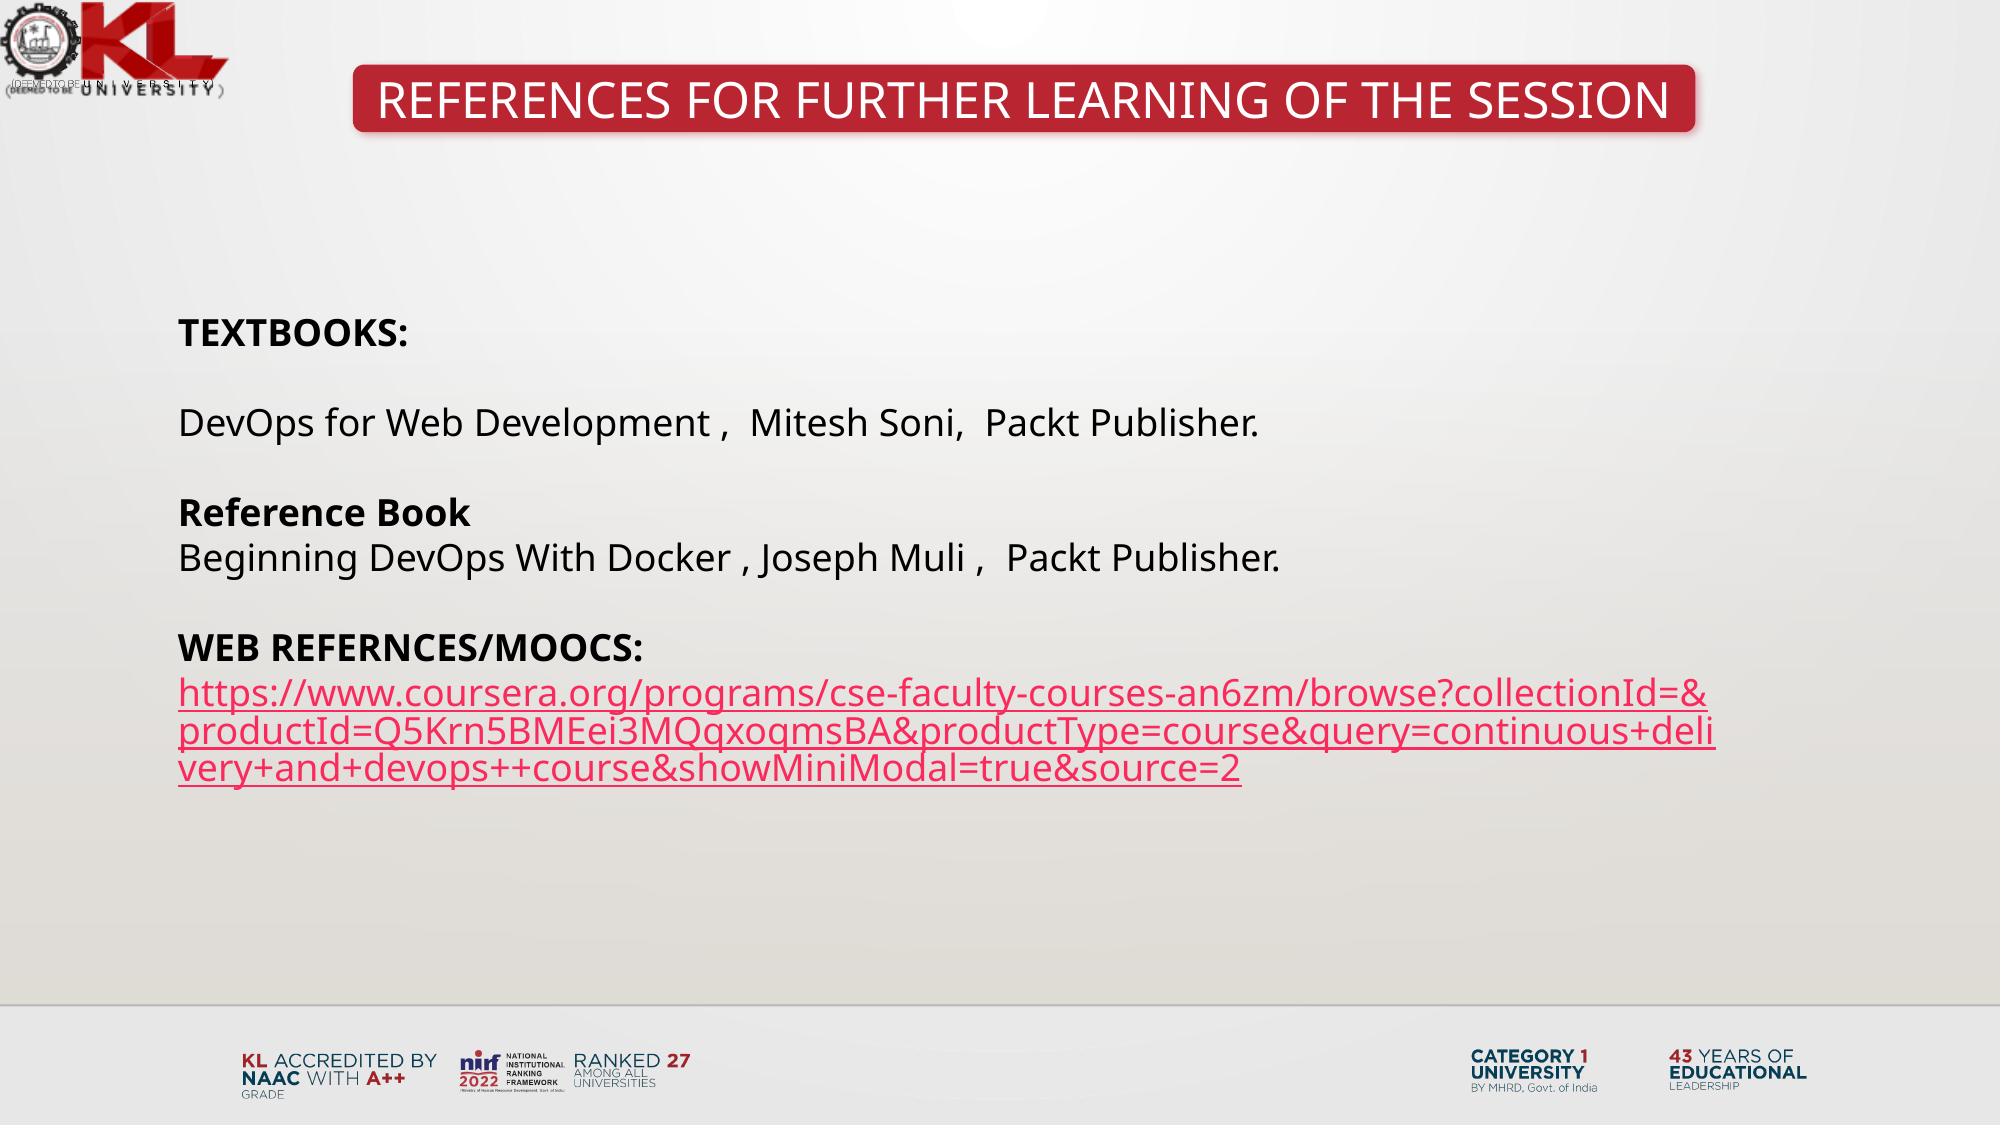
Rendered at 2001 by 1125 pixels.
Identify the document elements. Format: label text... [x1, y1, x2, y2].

picture [238, 1045, 716, 1103]
text_box TEXTBOOKS: DevOps for Web Development , Mitesh Soni, Packt Publisher. Reference Book Beginning DevOps With Docker , Joseph Muli , Packt Publisher. WEB REFERNCES/MOOCS: https://www.coursera.org/programs/cse-faculty-courses-an6zm/browse?collectionId=&productId=Q5Krn5BMEei3MQqxoqmsBA&productType=course&query=continuous+delivery+and+devops++course&showMiniModal=true&source=2 [163, 256, 1740, 975]
text_box REFERENCES FOR FURTHER LEARNING OF THE SESSION [351, 63, 1697, 134]
picture [0, 0, 327, 99]
picture [1447, 1045, 1814, 1101]
